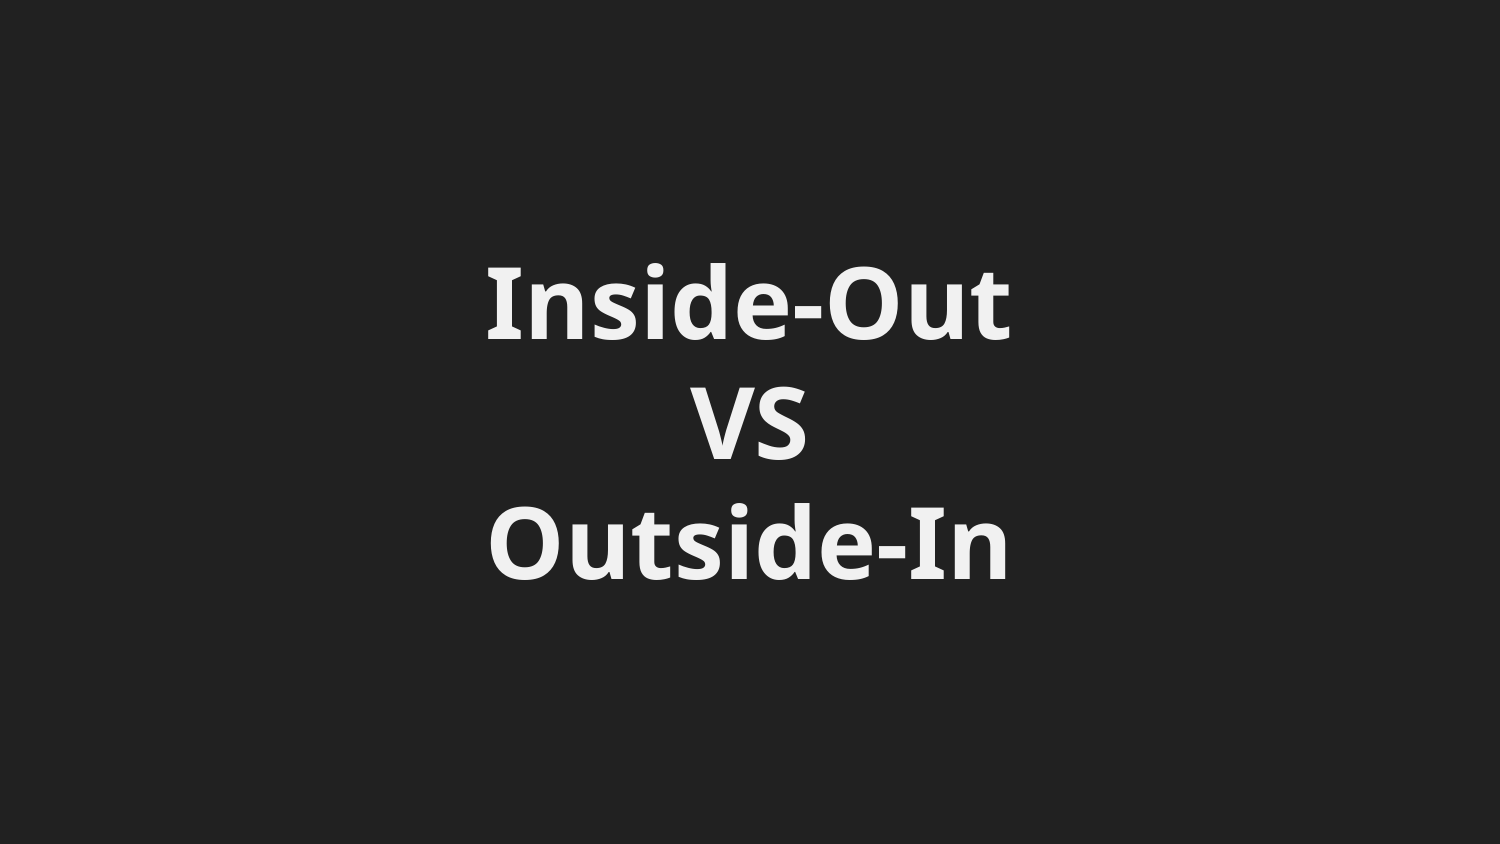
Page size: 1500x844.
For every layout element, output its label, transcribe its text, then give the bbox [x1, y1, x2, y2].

text_box Inside-Out VS Outside-In [10, 224, 1490, 615]
